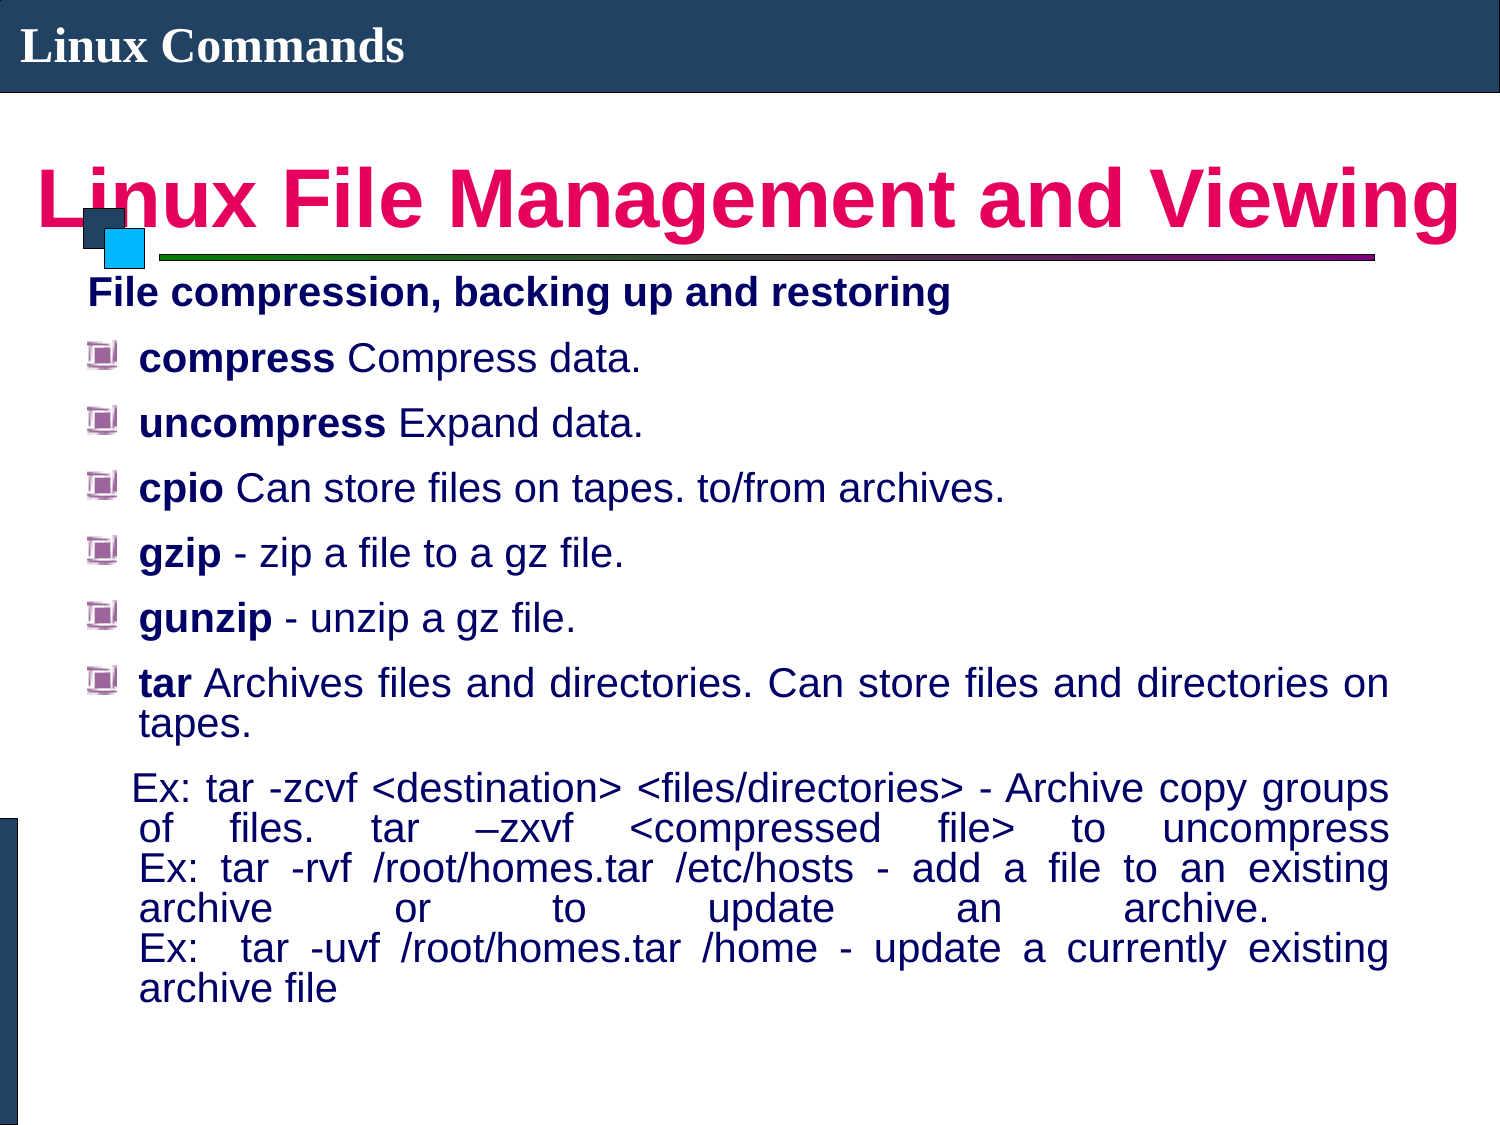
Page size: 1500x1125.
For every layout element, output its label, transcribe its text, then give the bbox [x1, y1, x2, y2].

text_box [83, 208, 125, 249]
picture [87, 665, 117, 695]
picture [87, 535, 117, 565]
picture [87, 470, 117, 500]
picture [87, 405, 117, 435]
text_box Linux Commands [20, 17, 975, 75]
picture [87, 340, 117, 370]
text_box [159, 254, 1375, 261]
picture [87, 600, 117, 630]
text_box [0, 818, 18, 1125]
text_box File compression, backing up and restoring compress Compress data. uncompress Expand data. cpio Can store files on tapes. to/from archives. gzip - zip a file to a gz file. gunzip - unzip a gz file. tar Archives files and directories. Can store files and directories on tapes. Ex: tar -zcvf <destination> <files/directories> - Archive copy groups of files. tar –zxvf <compressed file> to uncompress Ex: tar -rvf /root/homes.tar /etc/hosts - add a file to an existing archive or to update an archive. Ex: tar -uvf /root/homes.tar /home - update a currently existing archive file [87, 289, 1391, 1125]
text_box [104, 228, 145, 269]
title Linux File Management and Viewing [0, 99, 1500, 289]
text_box [0, 0, 1500, 93]
